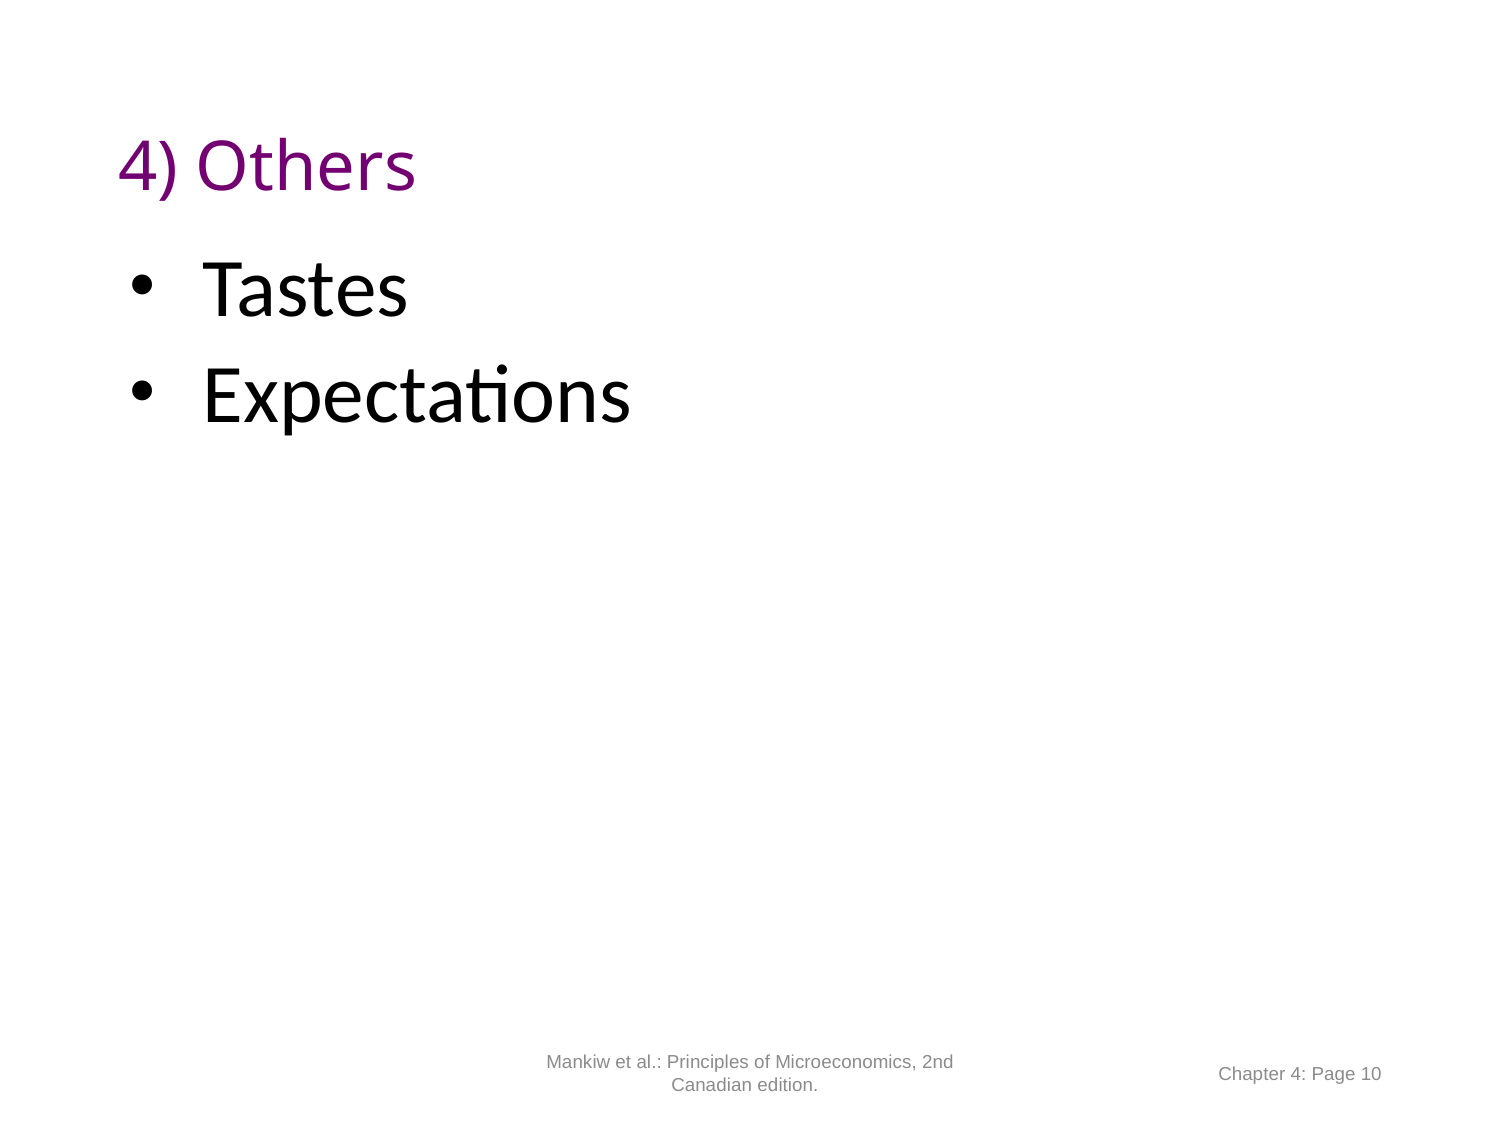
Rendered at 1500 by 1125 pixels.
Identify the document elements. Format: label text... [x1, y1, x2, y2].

title 4) Others [103, 59, 1397, 278]
list Tastes Expectations [112, 237, 1388, 550]
slide_number Chapter 4: Page 10 [1059, 1042, 1397, 1103]
footer Mankiw et al.: Principles of Microeconomics, 2nd Canadian edition. [496, 1042, 1004, 1103]
